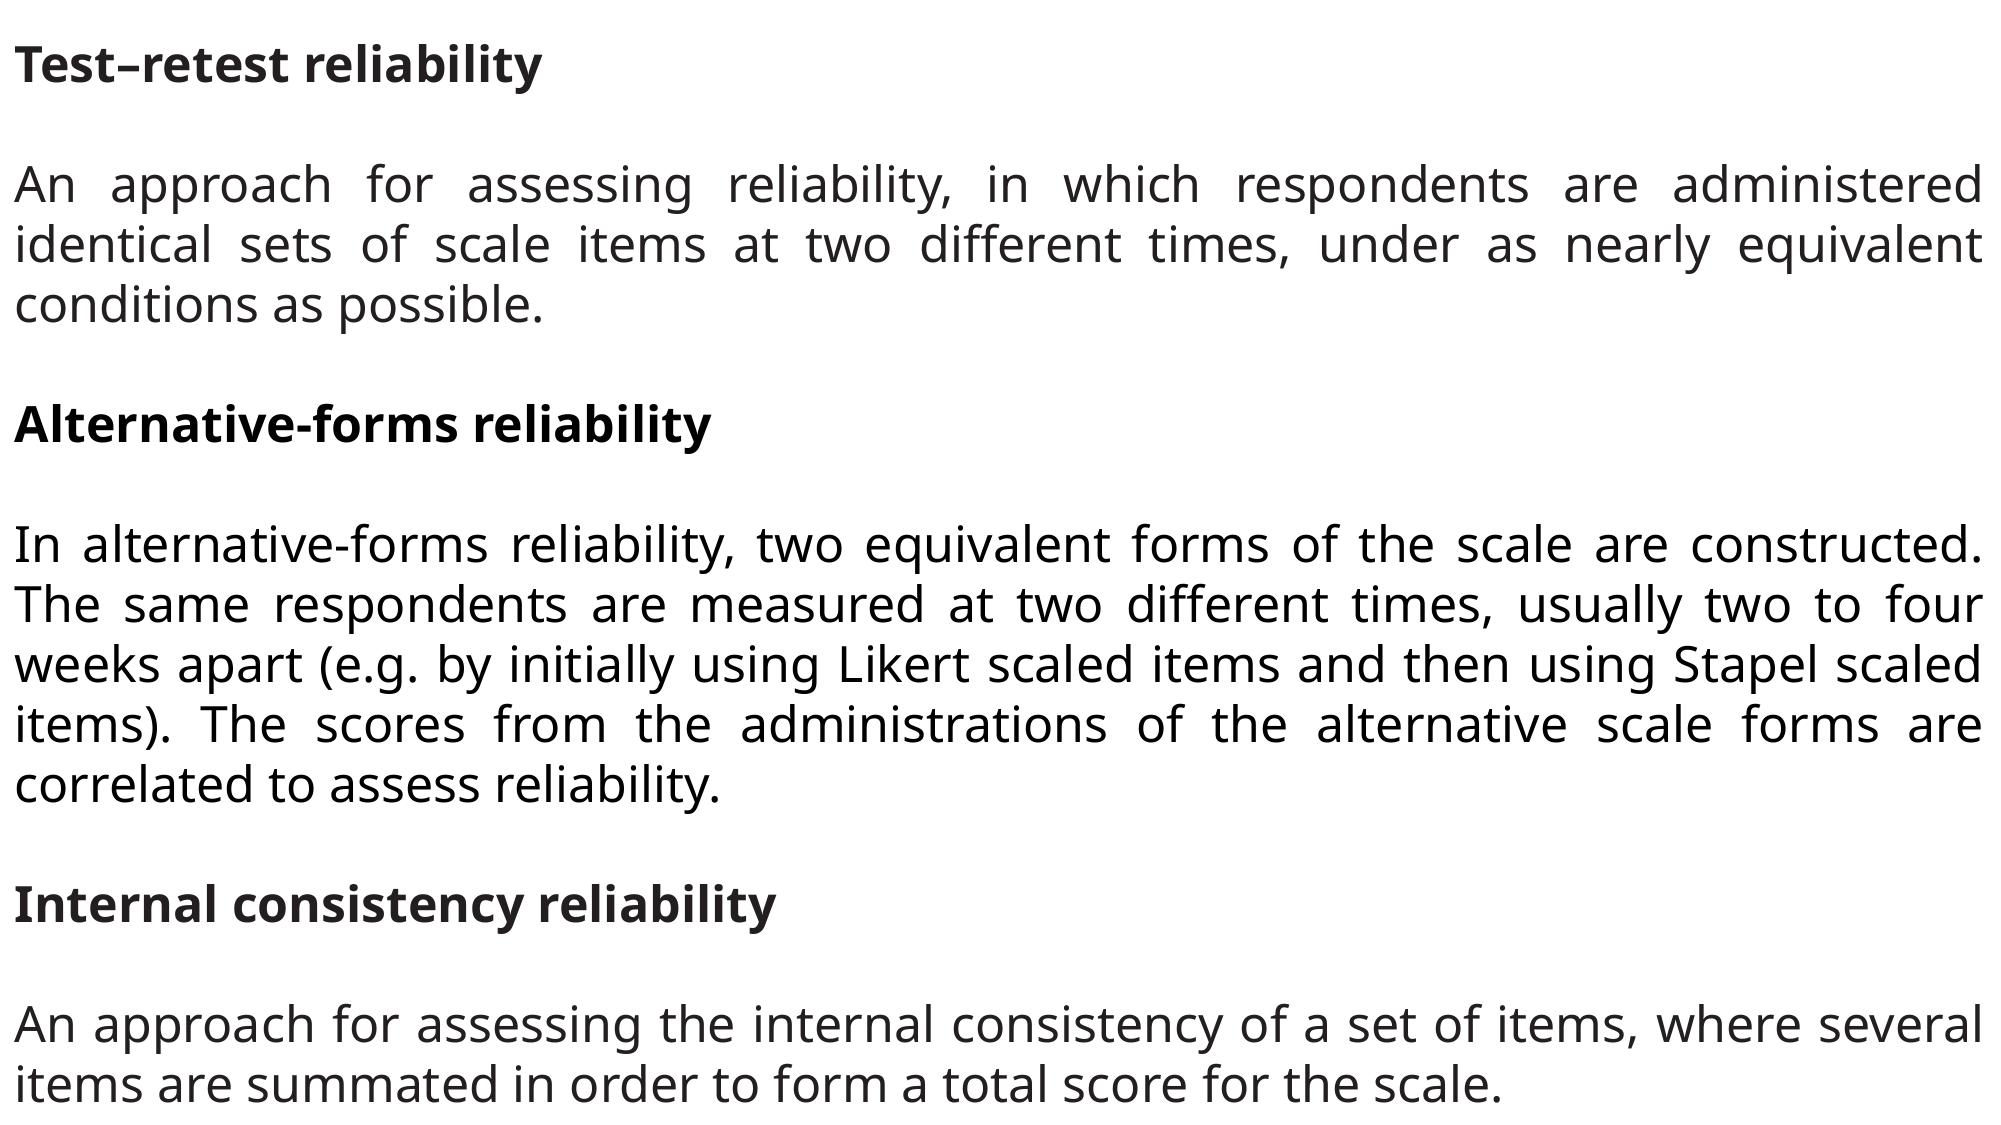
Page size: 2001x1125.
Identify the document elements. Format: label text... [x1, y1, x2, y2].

text_box Test–retest reliability An approach for assessing reliability, in which respondents are administered identical sets of scale items at two different times, under as nearly equivalent conditions as possible. Alternative-forms reliability In alternative-forms reliability, two equivalent forms of the scale are constructed. The same respondents are measured at two different times, usually two to four weeks apart (e.g. by initially using Likert scaled items and then using Stapel scaled items). The scores from the administrations of the alternative scale forms are correlated to assess reliability. Internal consistency reliability An approach for assessing the internal consistency of a set of items, where several items are summated in order to form a total score for the scale. [0, 24, 2000, 1120]
